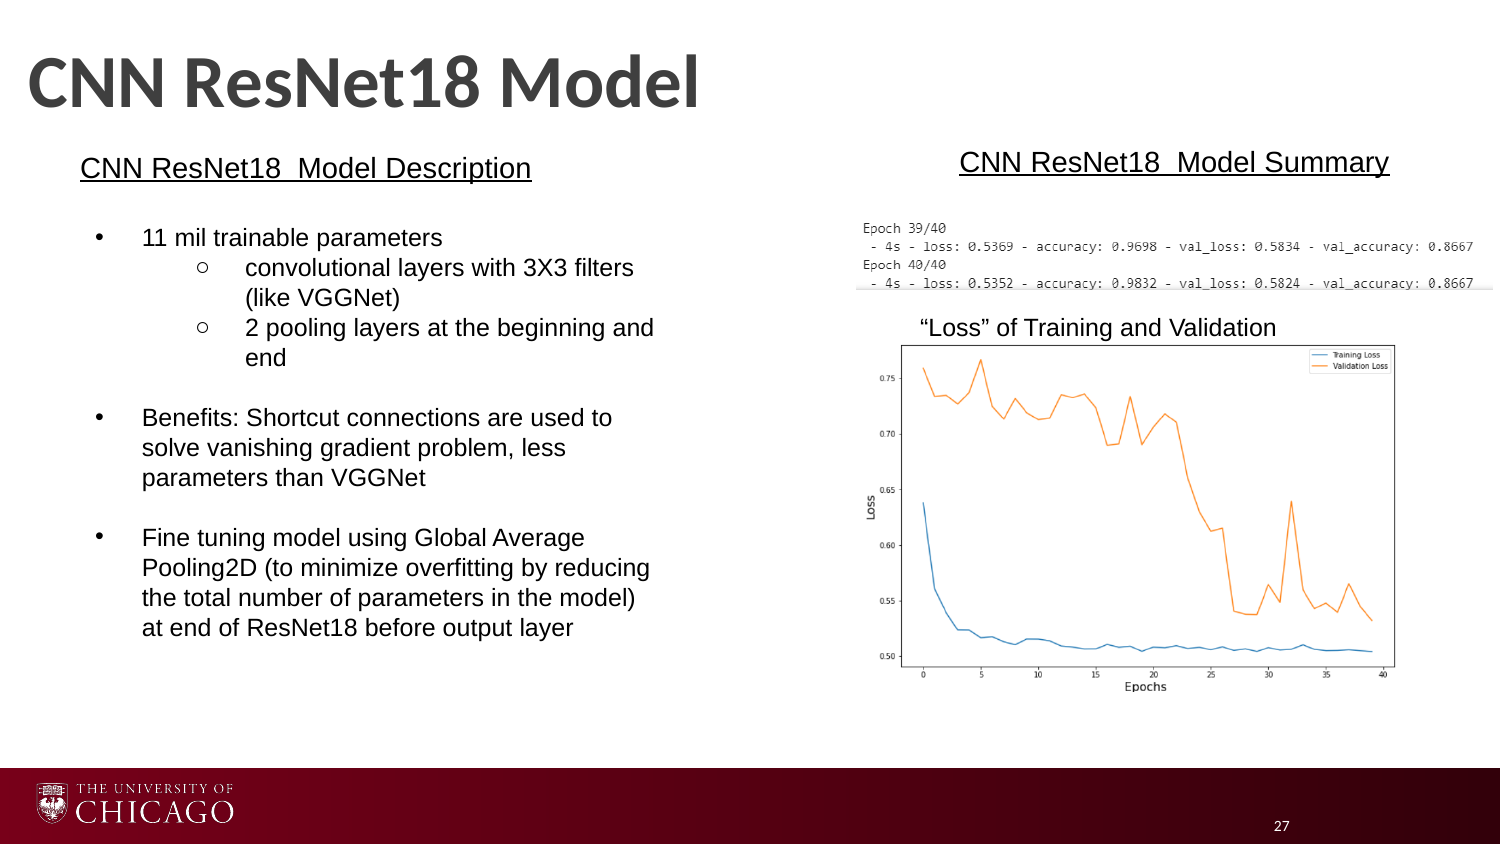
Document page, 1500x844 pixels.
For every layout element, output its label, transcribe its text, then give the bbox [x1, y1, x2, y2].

slide_number 27 [1256, 793, 1305, 839]
text_box “Loss” of Training and Validation [905, 304, 1500, 350]
text_box 11 mil trainable parameters convolutional layers with 3X3 filters (like VGGNet) 2 pooling layers at the beginning and end Benefits: Shortcut connections are used to solve vanishing gradient problem, less parameters than VGGNet Fine tuning model using Global Average Pooling2D (to minimize overfitting by reducing the total number of parameters in the model) at end of ResNet18 before output layer [79, 214, 677, 679]
picture [27, 774, 237, 838]
text_box CNN ResNet18 Model Summary [866, 135, 1483, 186]
text_box CNN ResNet18 Model Description [10, 141, 602, 192]
picture [856, 219, 1493, 290]
text_box CNN ResNet18 Model [17, 6, 1476, 160]
picture [866, 342, 1406, 693]
text_box [0, 768, 1500, 844]
